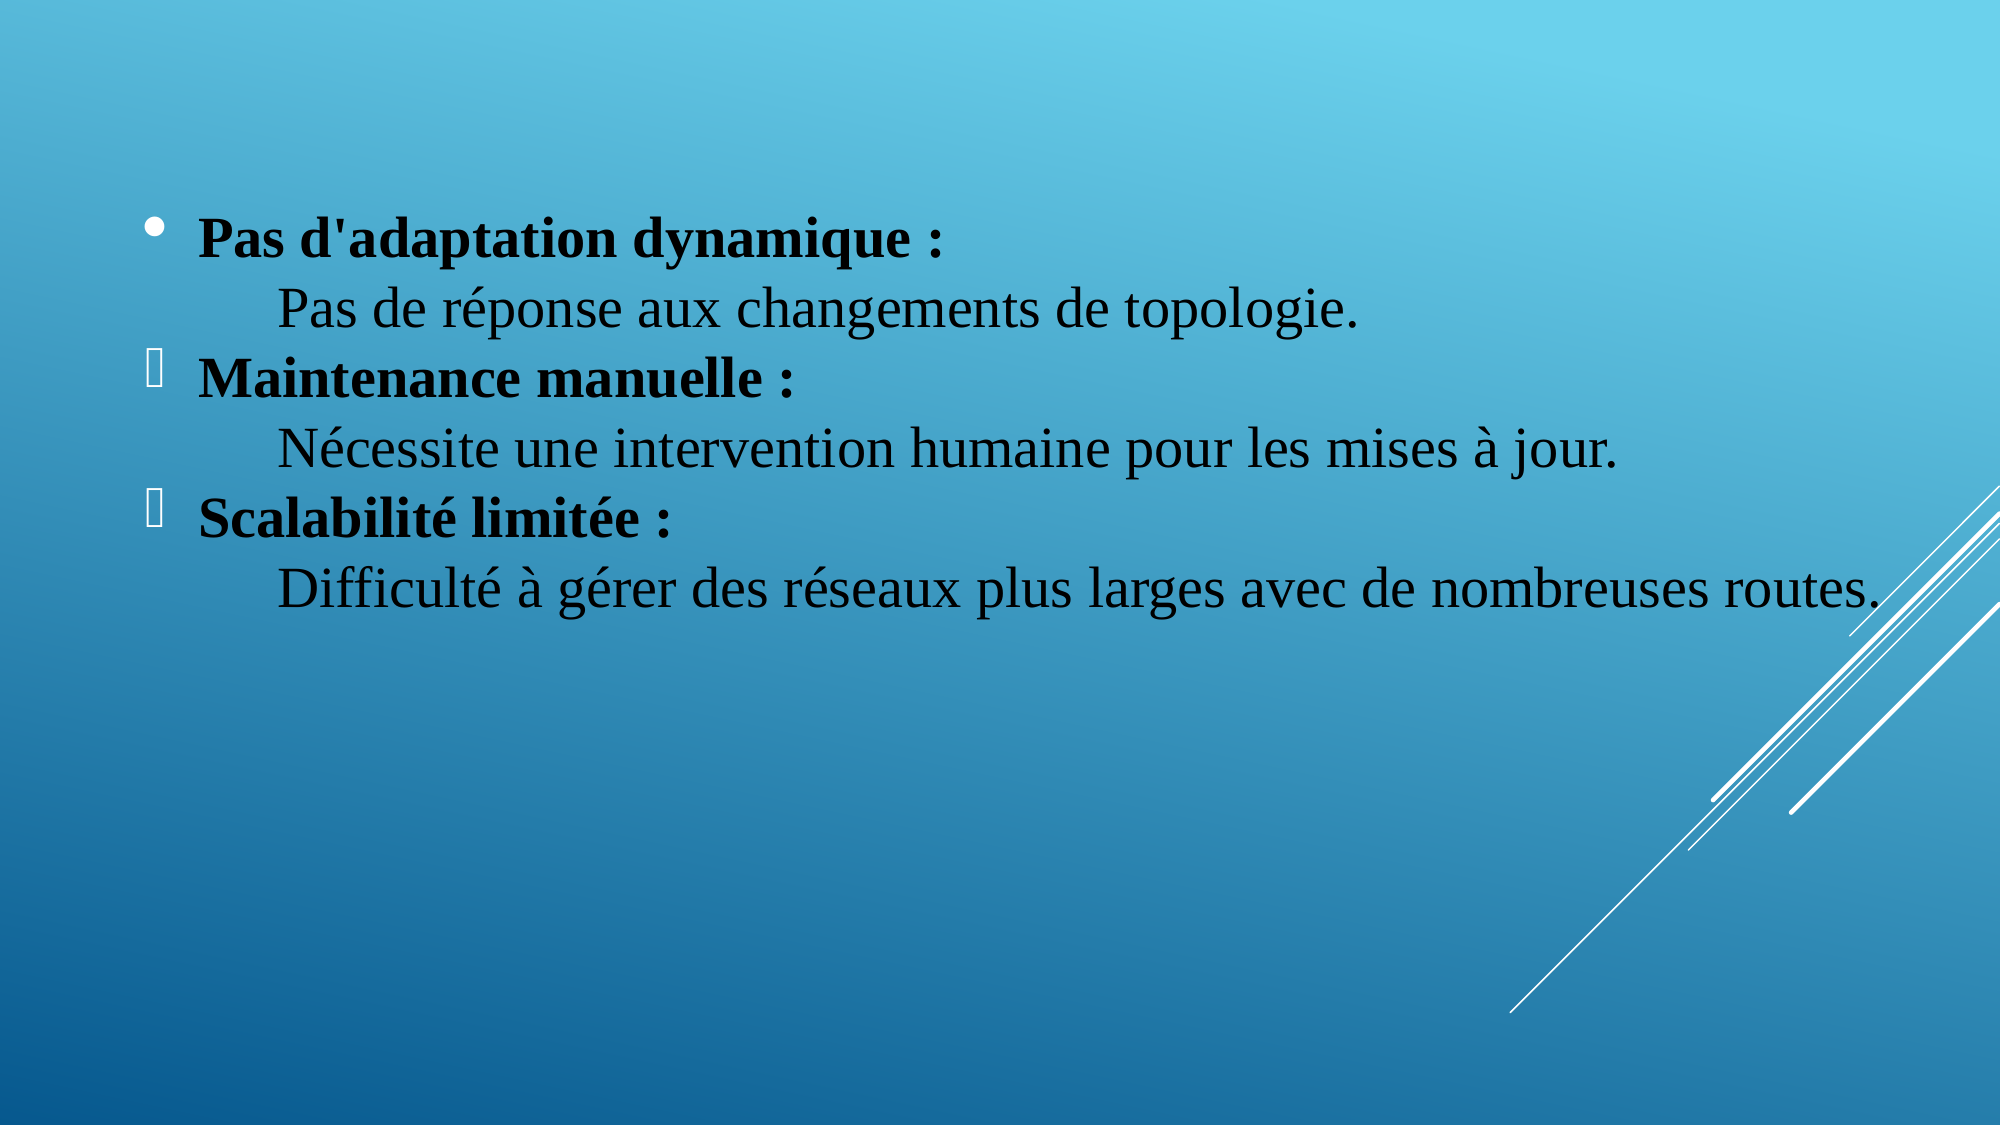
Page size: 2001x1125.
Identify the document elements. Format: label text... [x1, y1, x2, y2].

list Pas d'adaptation dynamique : Pas de réponse aux changements de topologie. Maintenance manuelle : Nécessite une intervention humaine pour les mises à jour. Scalabilité limitée : Difficulté à gérer des réseaux plus larges avec de nombreuses routes. [112, 82, 1929, 736]
